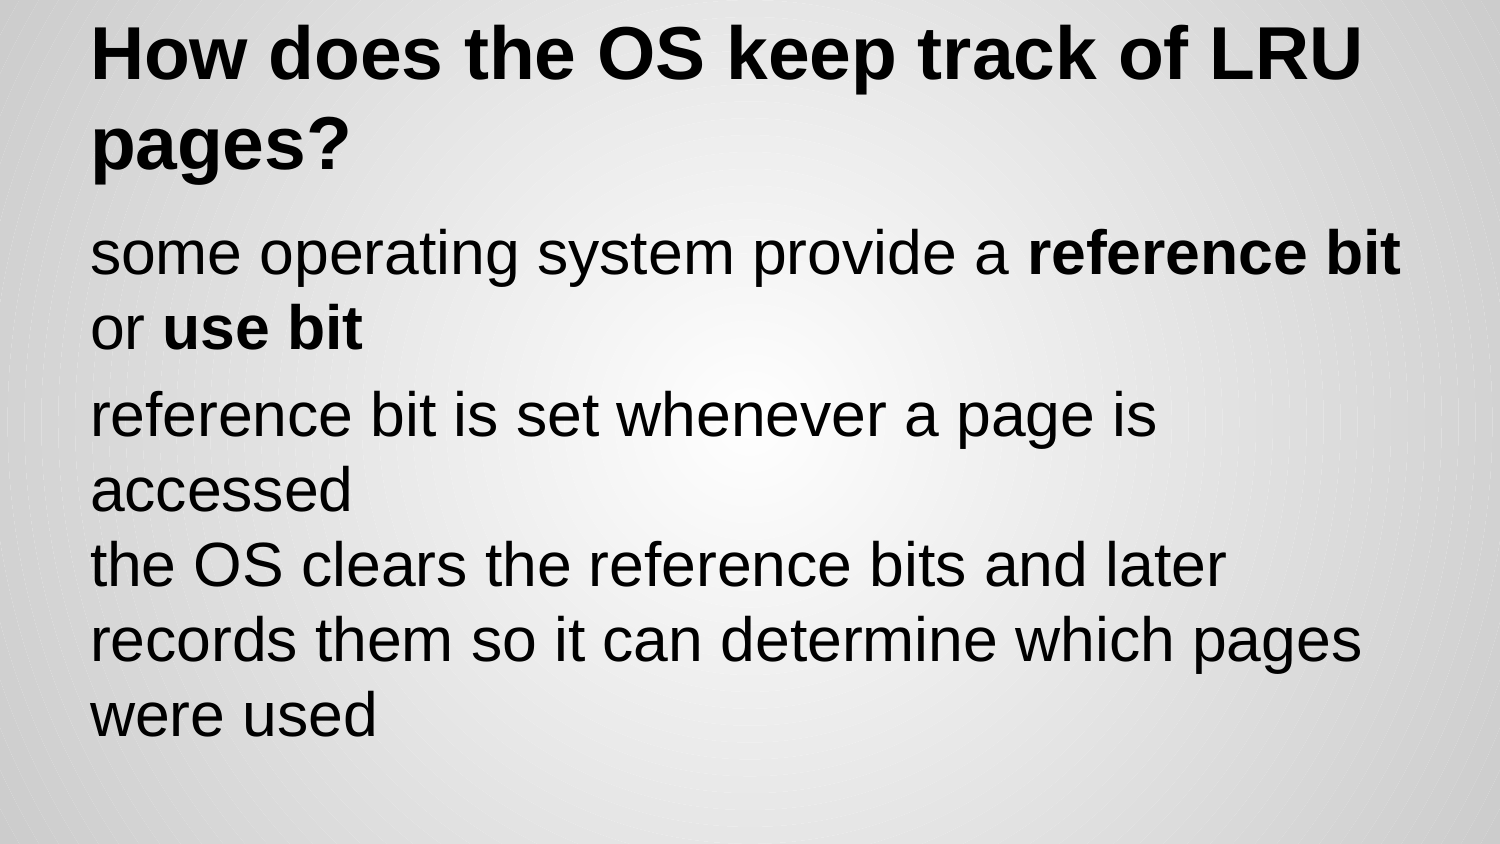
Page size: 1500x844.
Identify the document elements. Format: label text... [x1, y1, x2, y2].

list the OS clears the reference bits and later records them so it can determine which pages were used [75, 509, 1425, 771]
list reference bit is set whenever a page is accessed [75, 359, 1425, 509]
list some operating system provide a reference bit or use bit [75, 196, 1425, 359]
title How does the OS keep track of LRU pages? [75, 24, 1425, 196]
